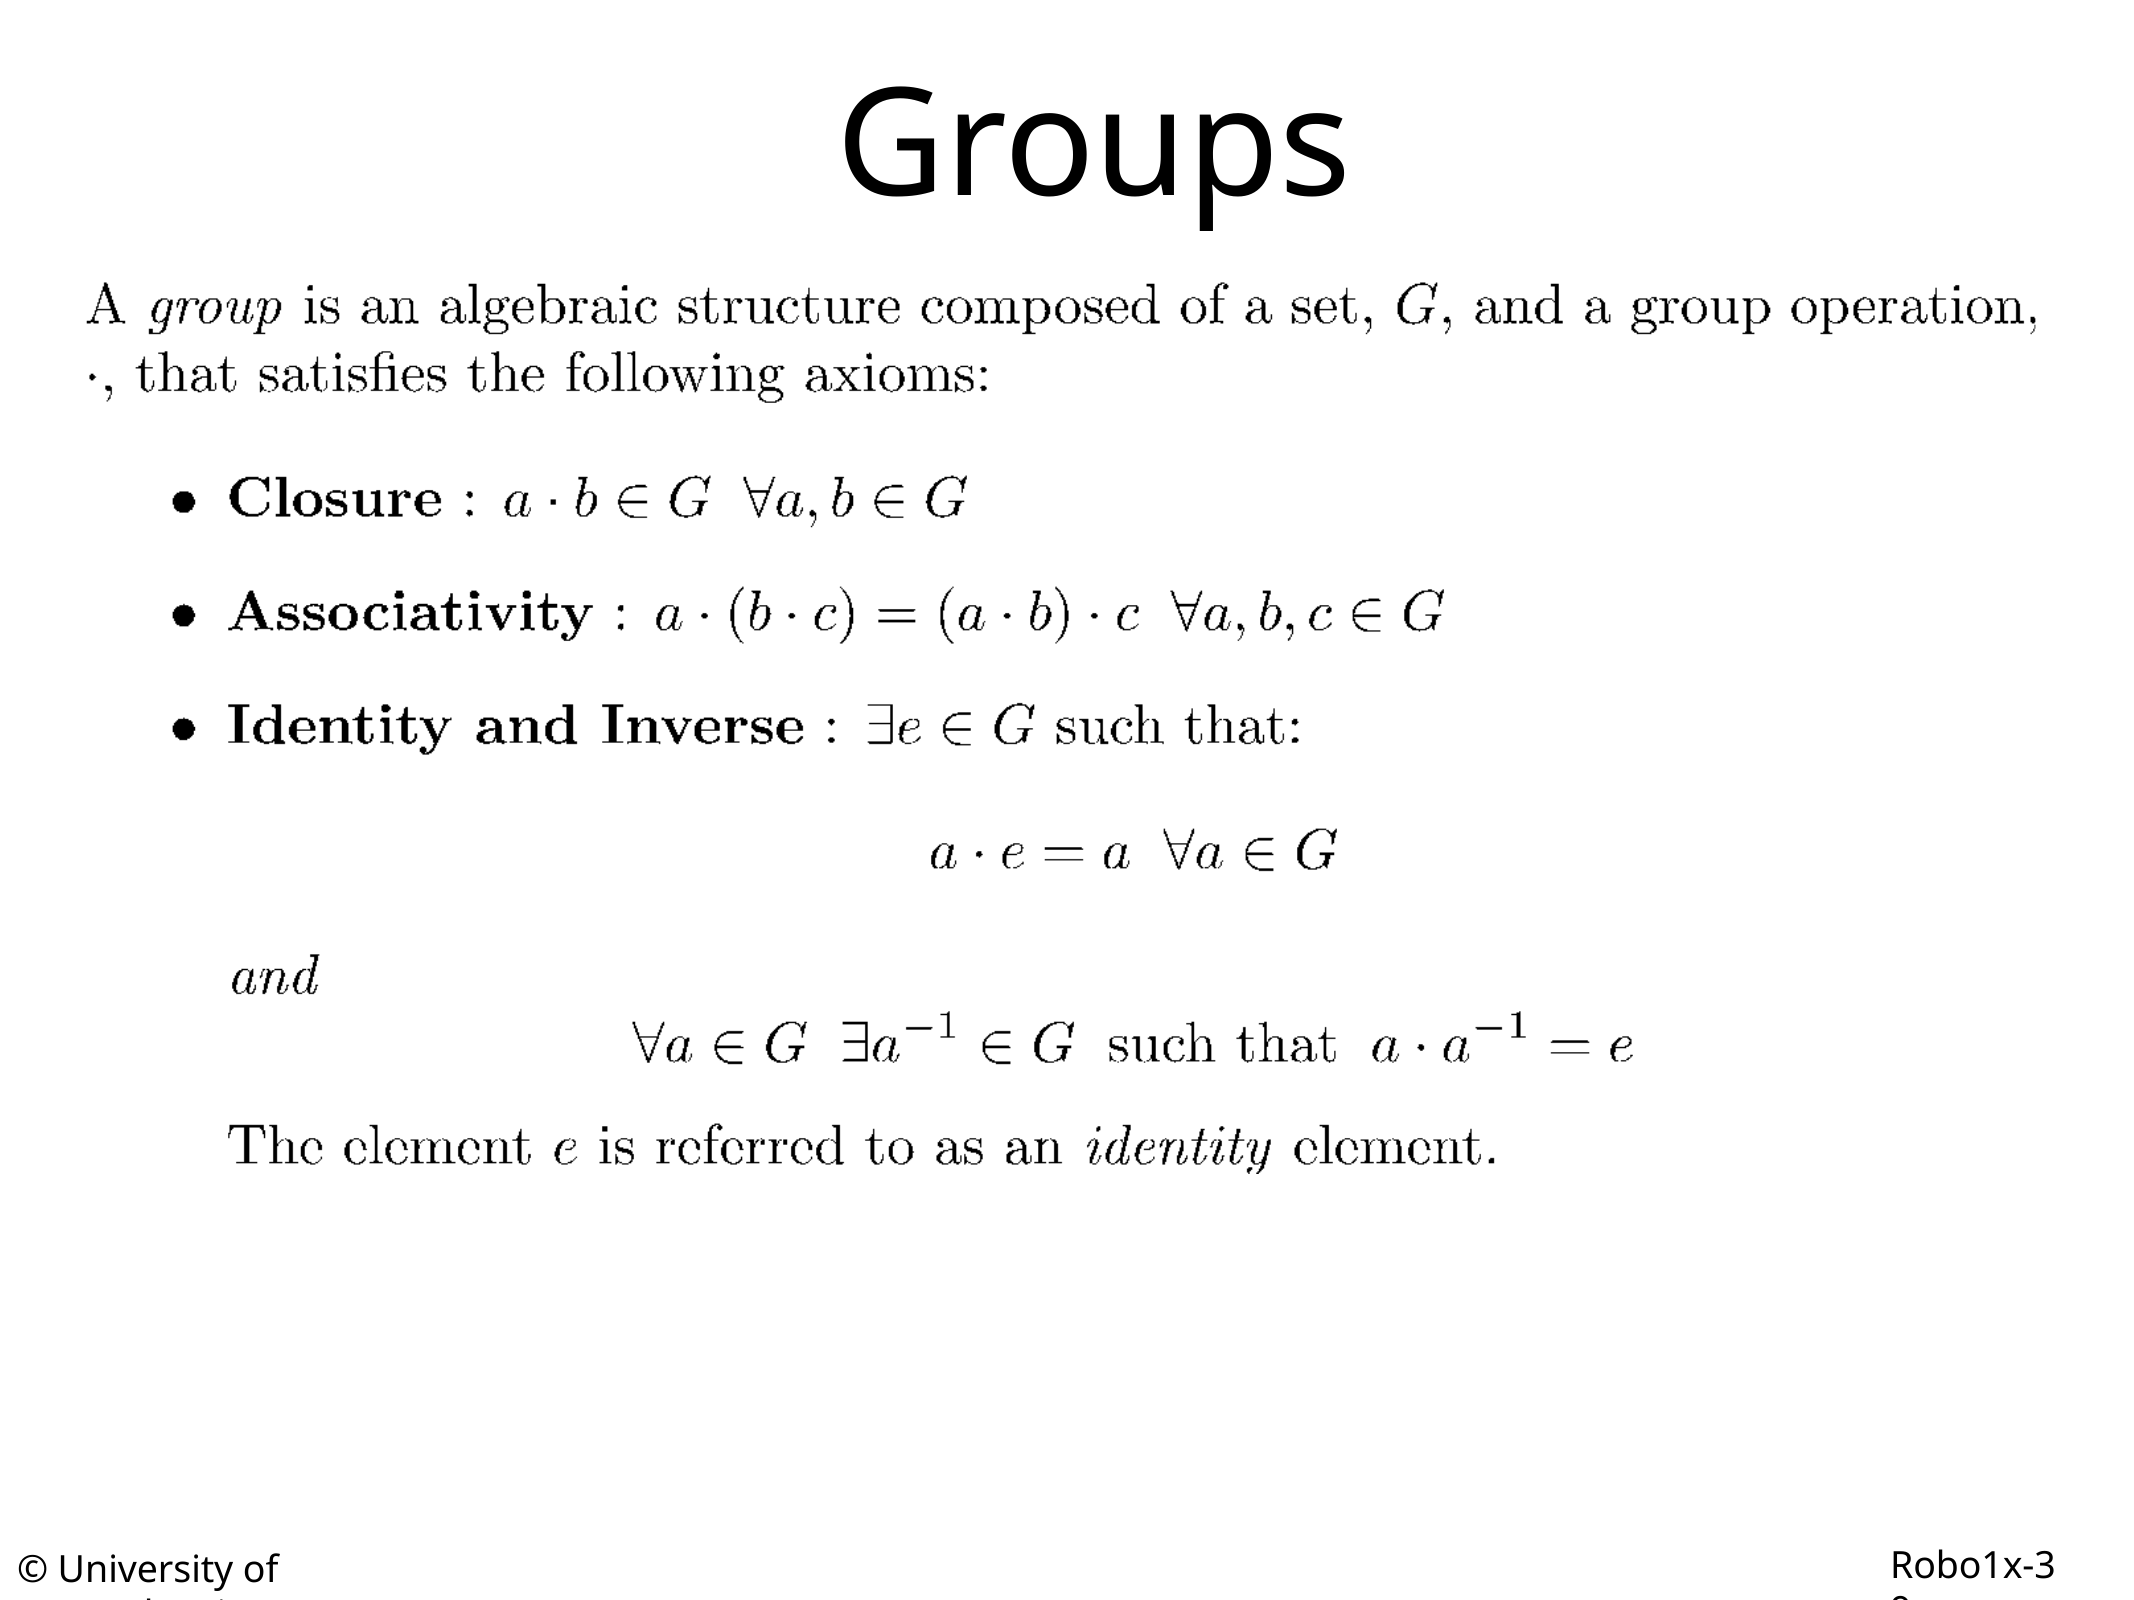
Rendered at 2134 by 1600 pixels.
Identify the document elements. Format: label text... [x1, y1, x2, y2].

slide_number Robo1x-3 9 [1878, 1536, 2095, 1600]
footer © University of Pennsylvania [15, 1541, 452, 1600]
text_box [83, 280, 2036, 1174]
title Groups [393, 45, 1741, 280]
